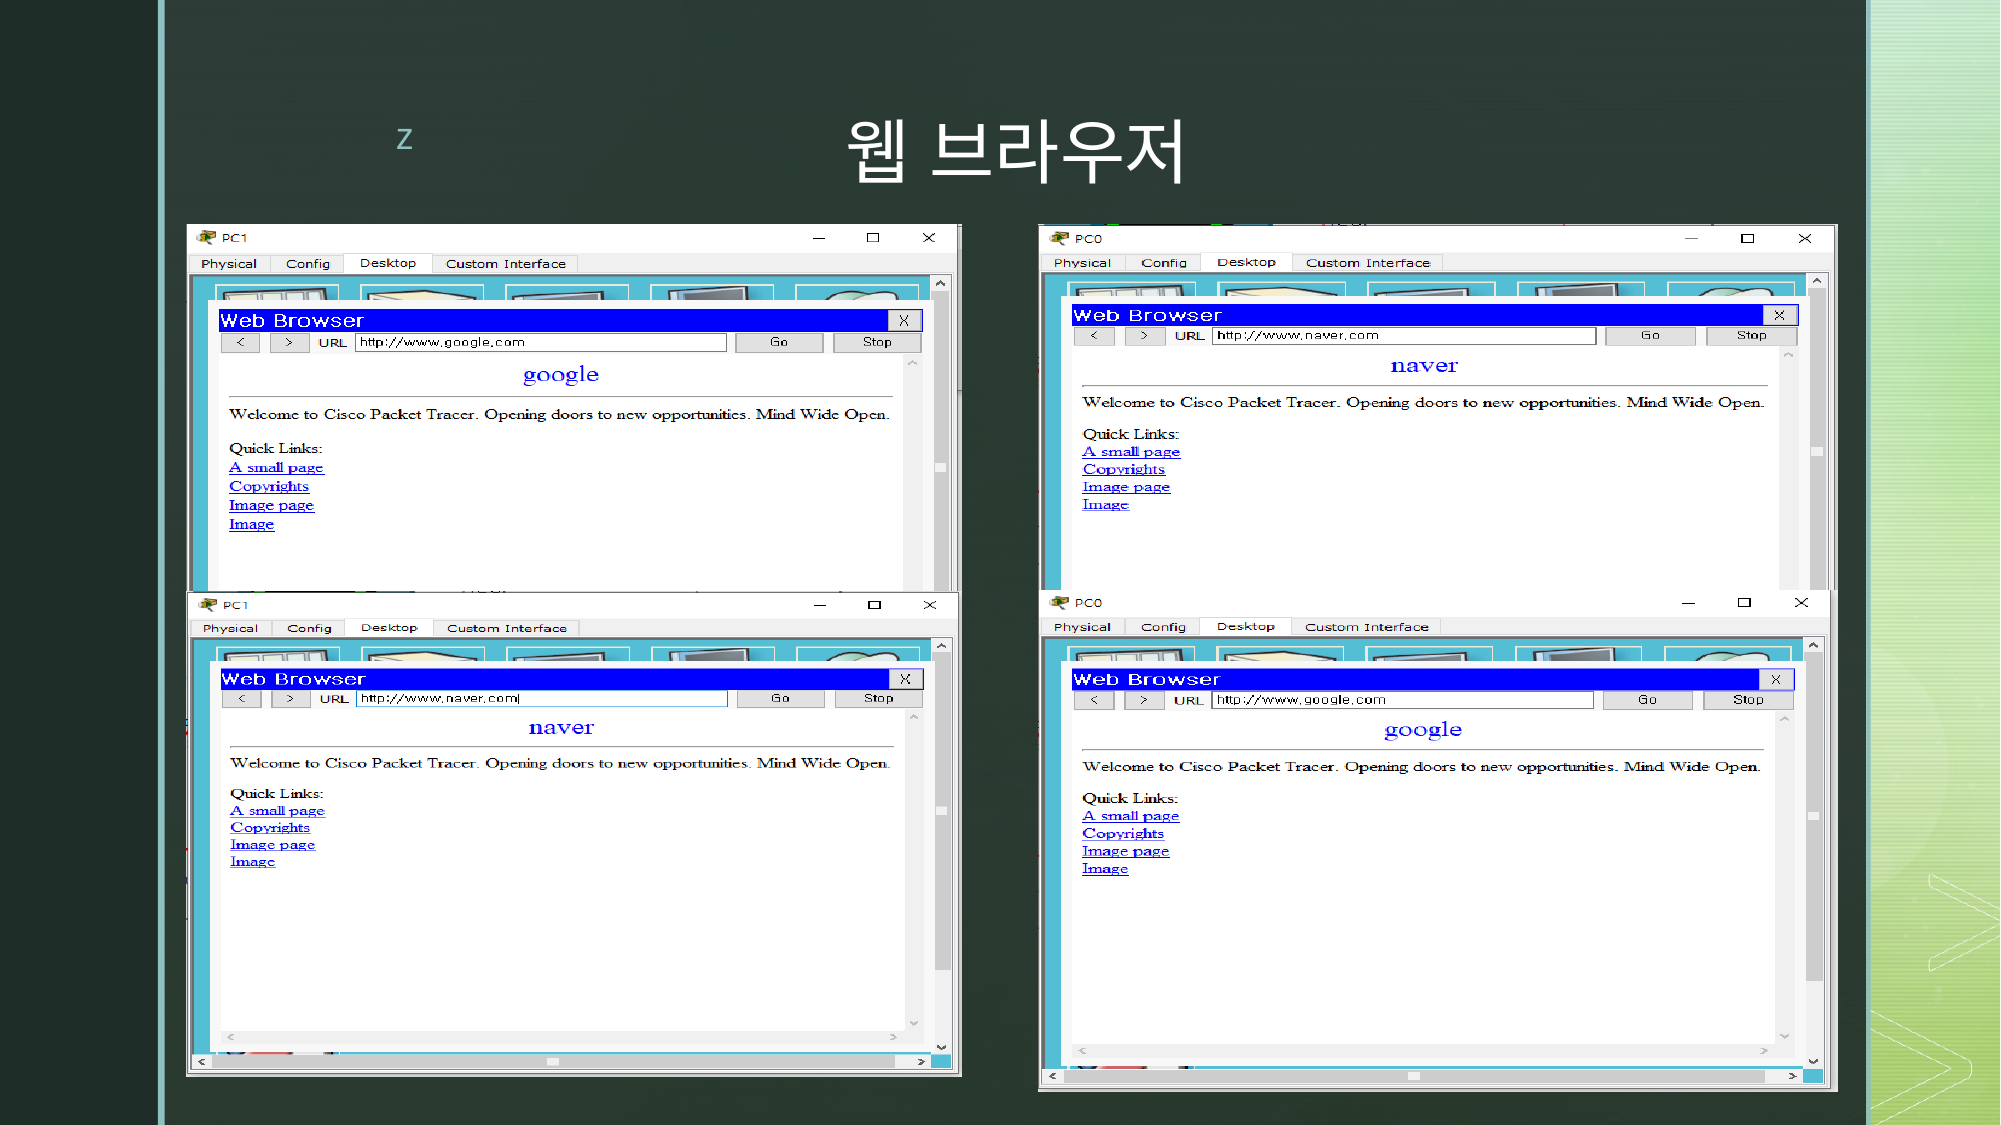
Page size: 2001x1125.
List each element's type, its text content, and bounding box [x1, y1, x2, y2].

picture [1871, 0, 2001, 1125]
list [186, 223, 963, 591]
picture [1037, 223, 1838, 1092]
title 웹 브라우저 [365, 110, 1671, 209]
picture [186, 591, 963, 1077]
